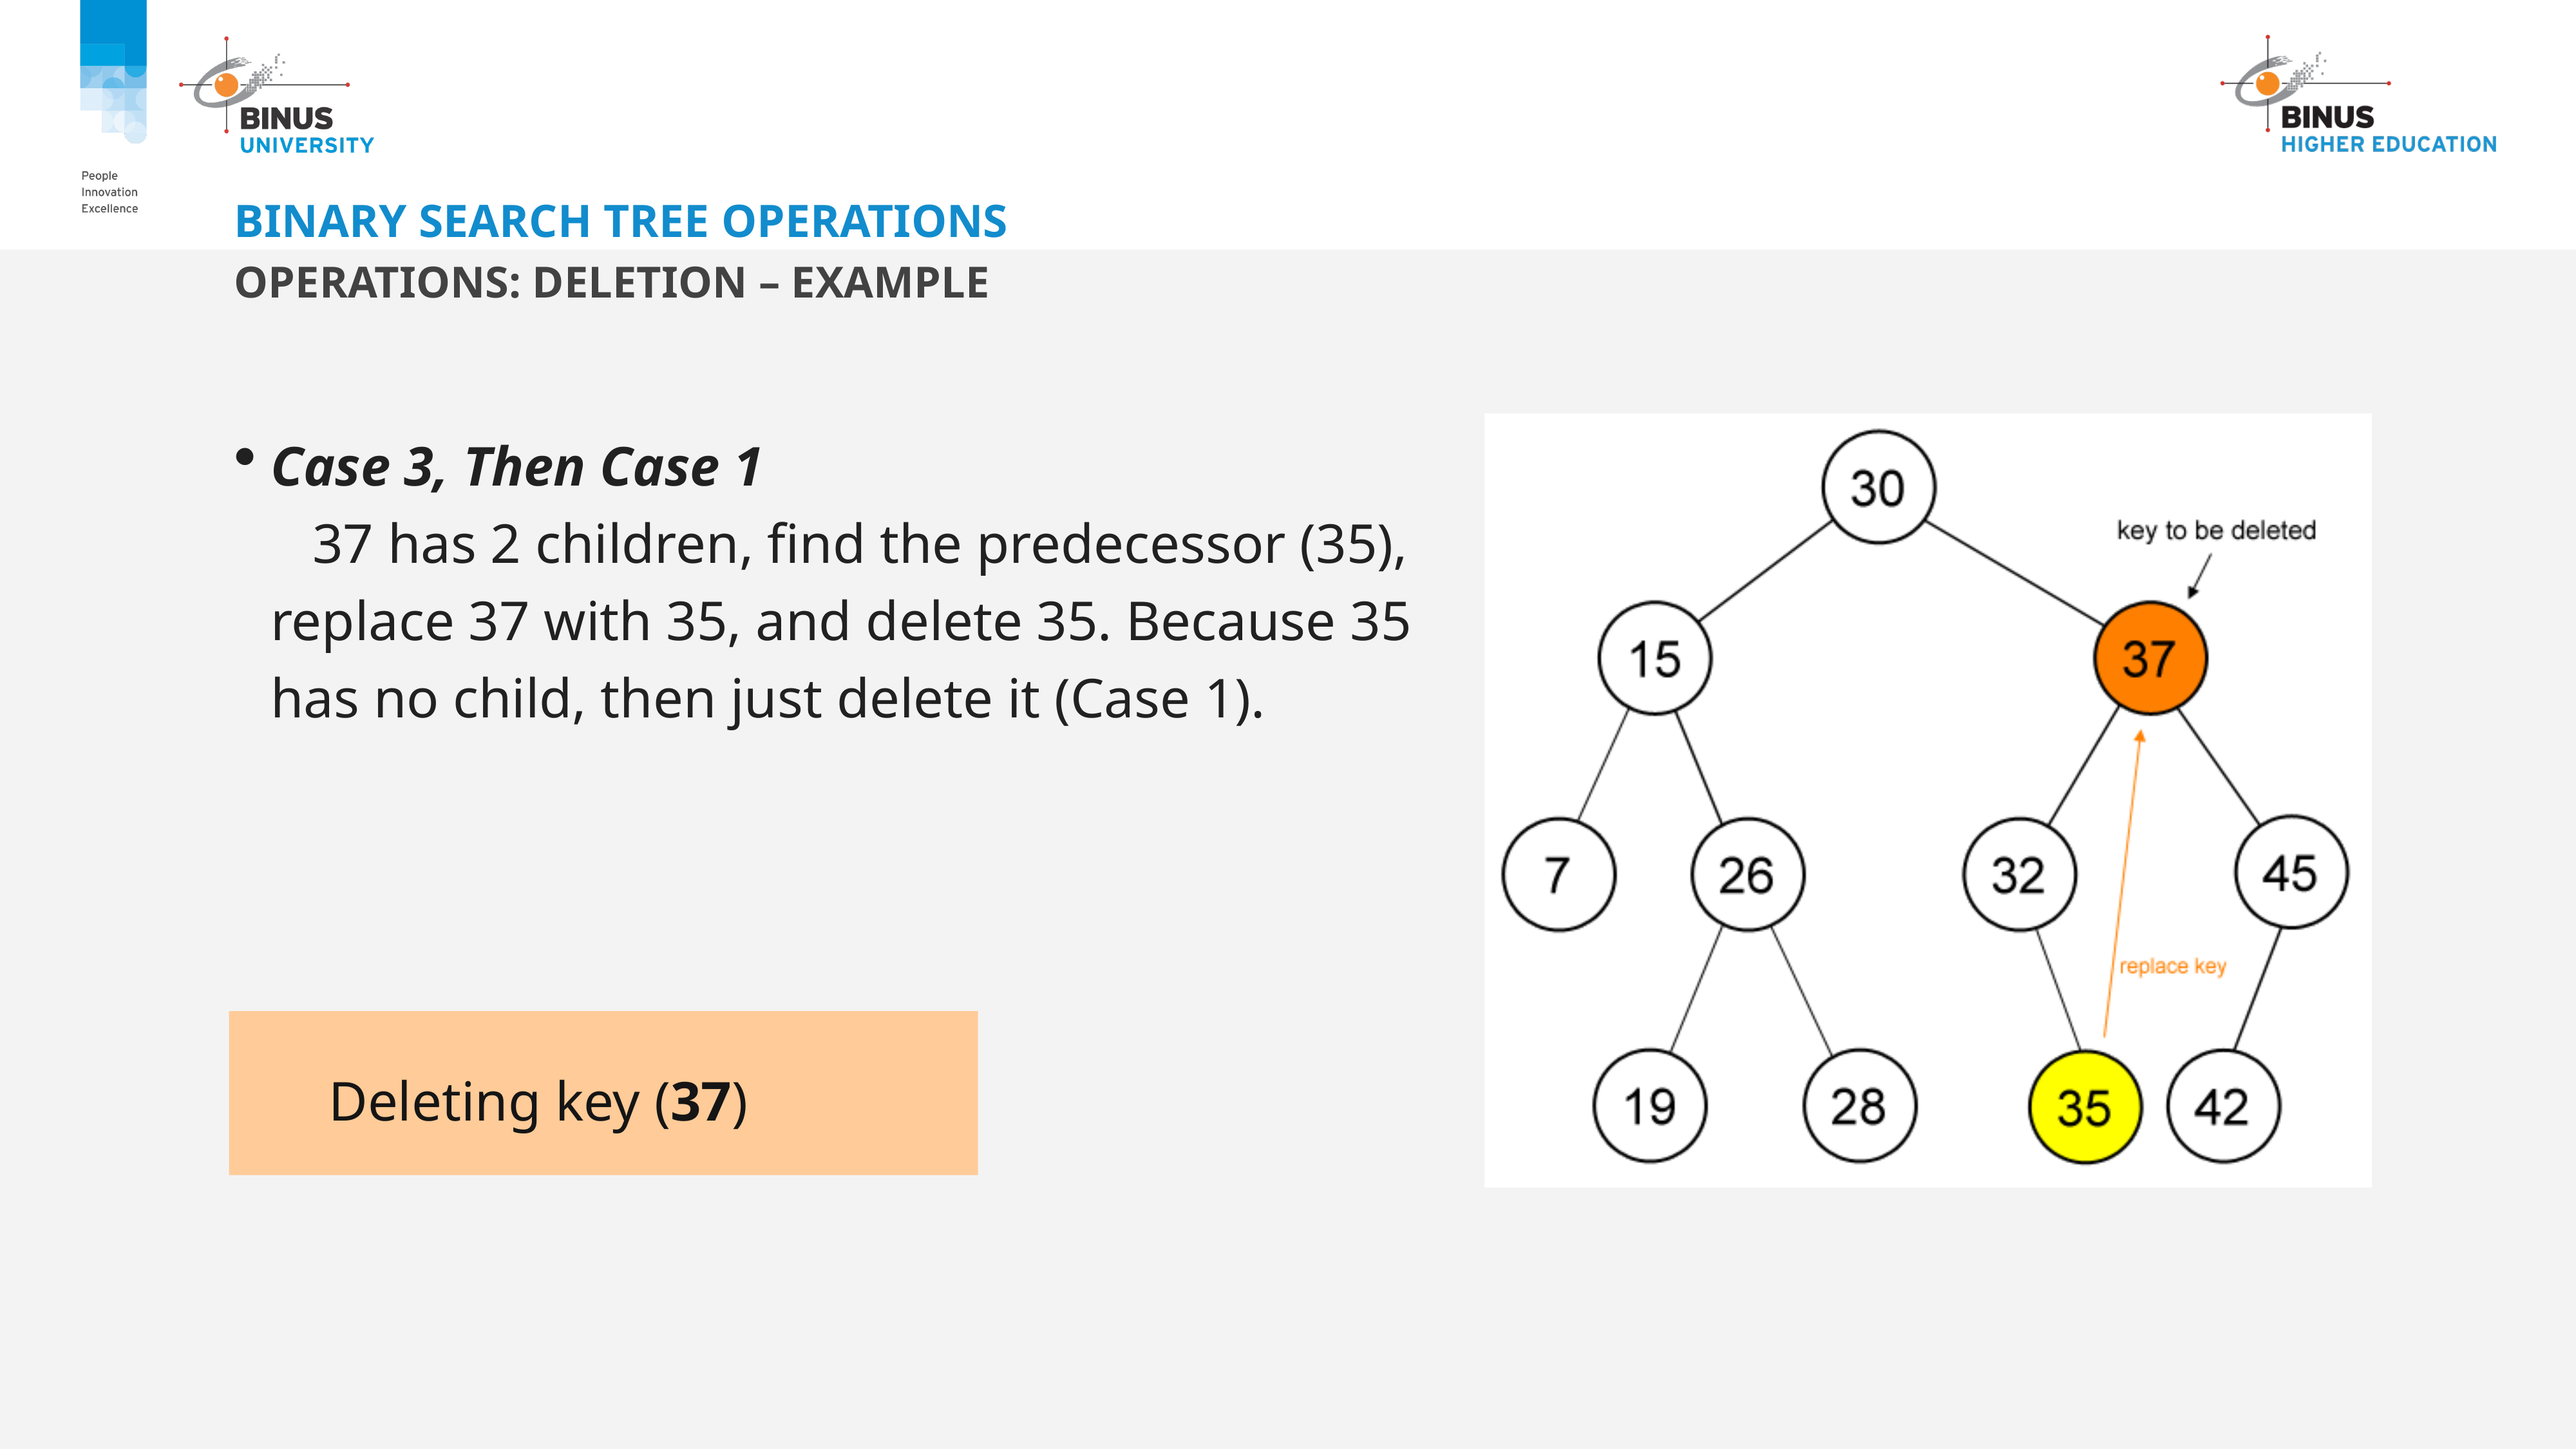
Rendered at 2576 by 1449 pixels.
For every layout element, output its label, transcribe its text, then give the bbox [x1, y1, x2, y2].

text_box Deleting key (37) [229, 1011, 978, 1175]
picture [81, 146, 146, 213]
picture [174, 25, 374, 161]
title Binary Search Tree Operations [228, 197, 1784, 252]
picture [1484, 413, 2372, 1188]
picture [80, 66, 147, 144]
picture [2199, 0, 2496, 156]
list Case 3, Then Case 1 37 has 2 children, find the predecessor (35), replace 37 with 35, and delete 35. Because 35 has no child, then just delete it (Case 1). [228, 413, 1485, 1416]
list Operations: Deletion – Example [228, 255, 1262, 341]
